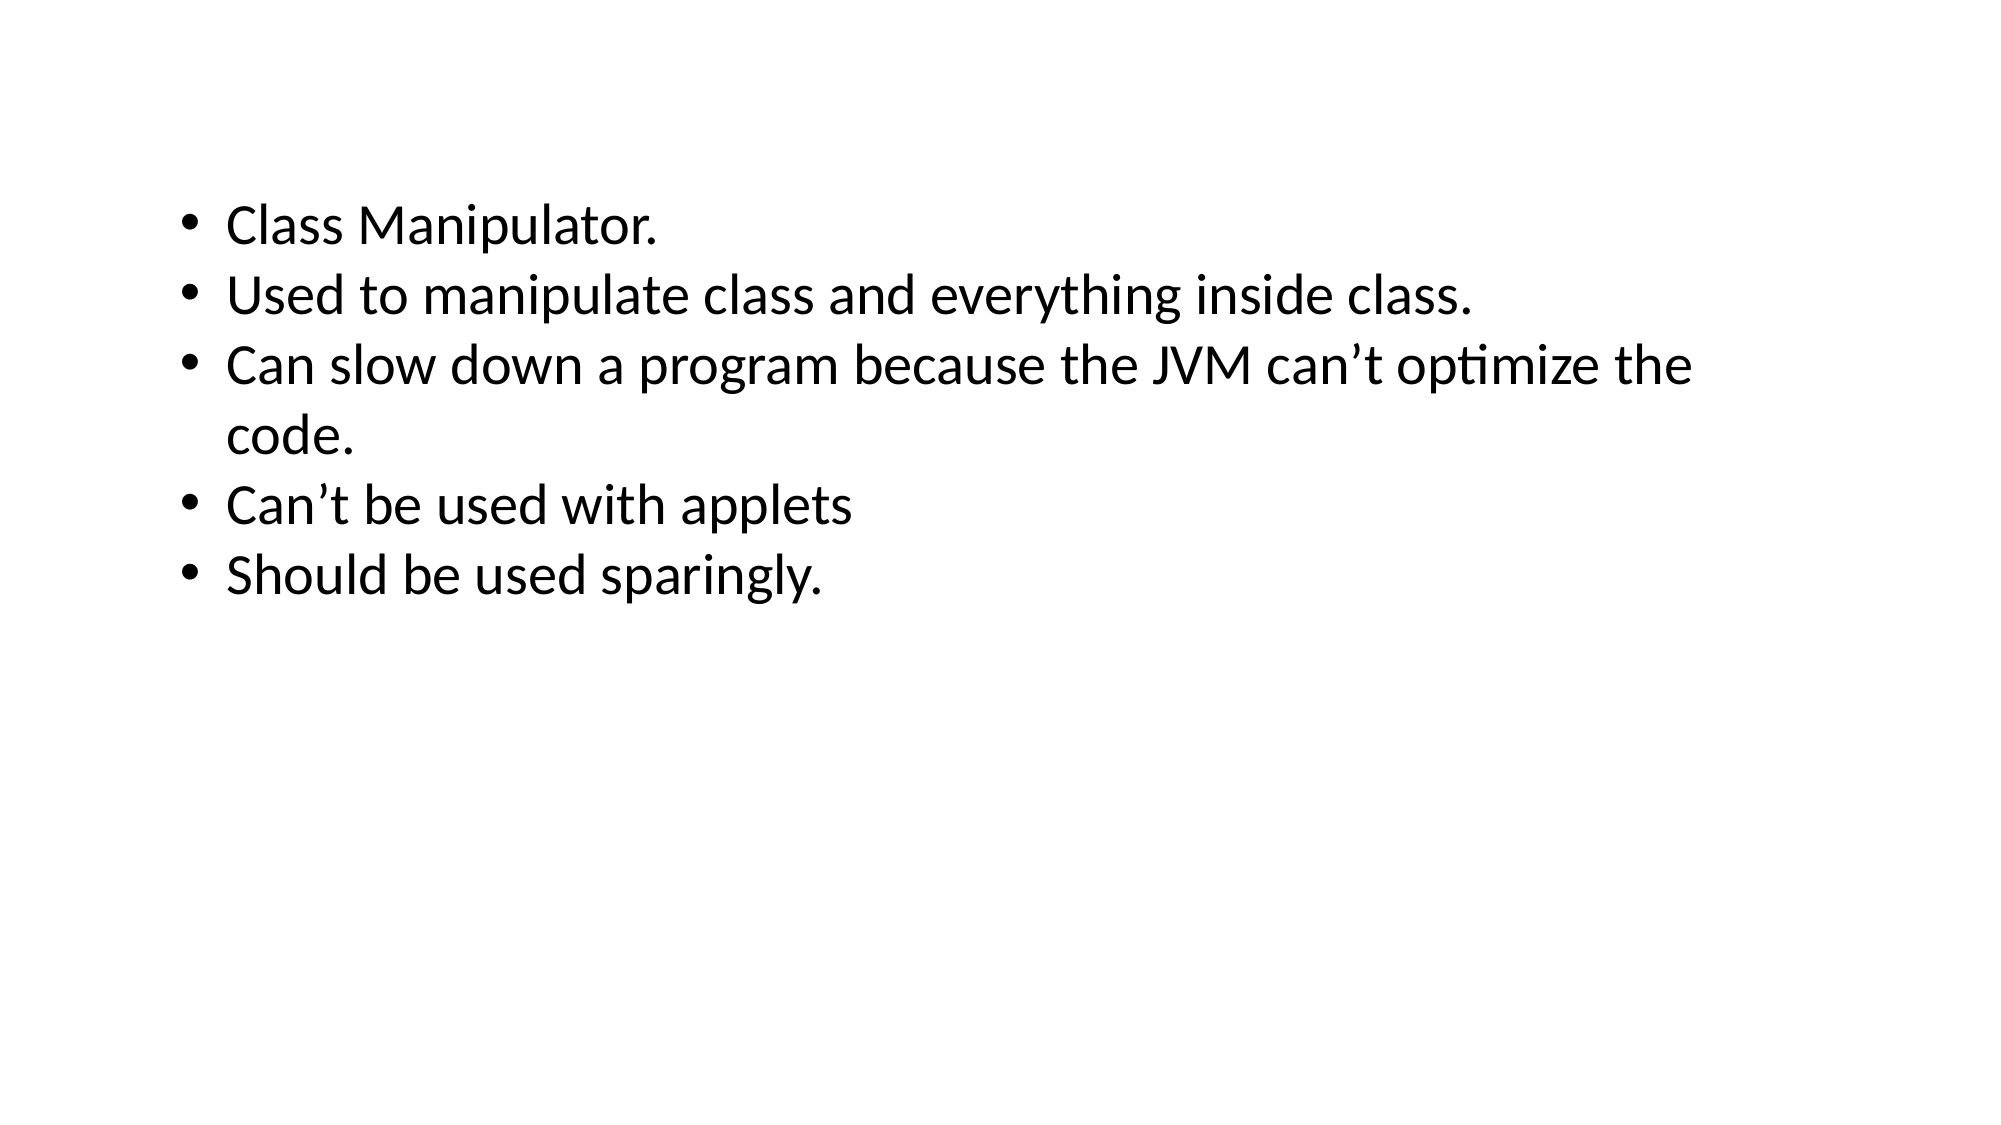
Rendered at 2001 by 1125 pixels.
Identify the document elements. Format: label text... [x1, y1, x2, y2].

text_box Class Manipulator. Used to manipulate class and everything inside class. Can slow down a program because the JVM can’t optimize the code. Can’t be used with applets Should be used sparingly. [165, 178, 1843, 614]
